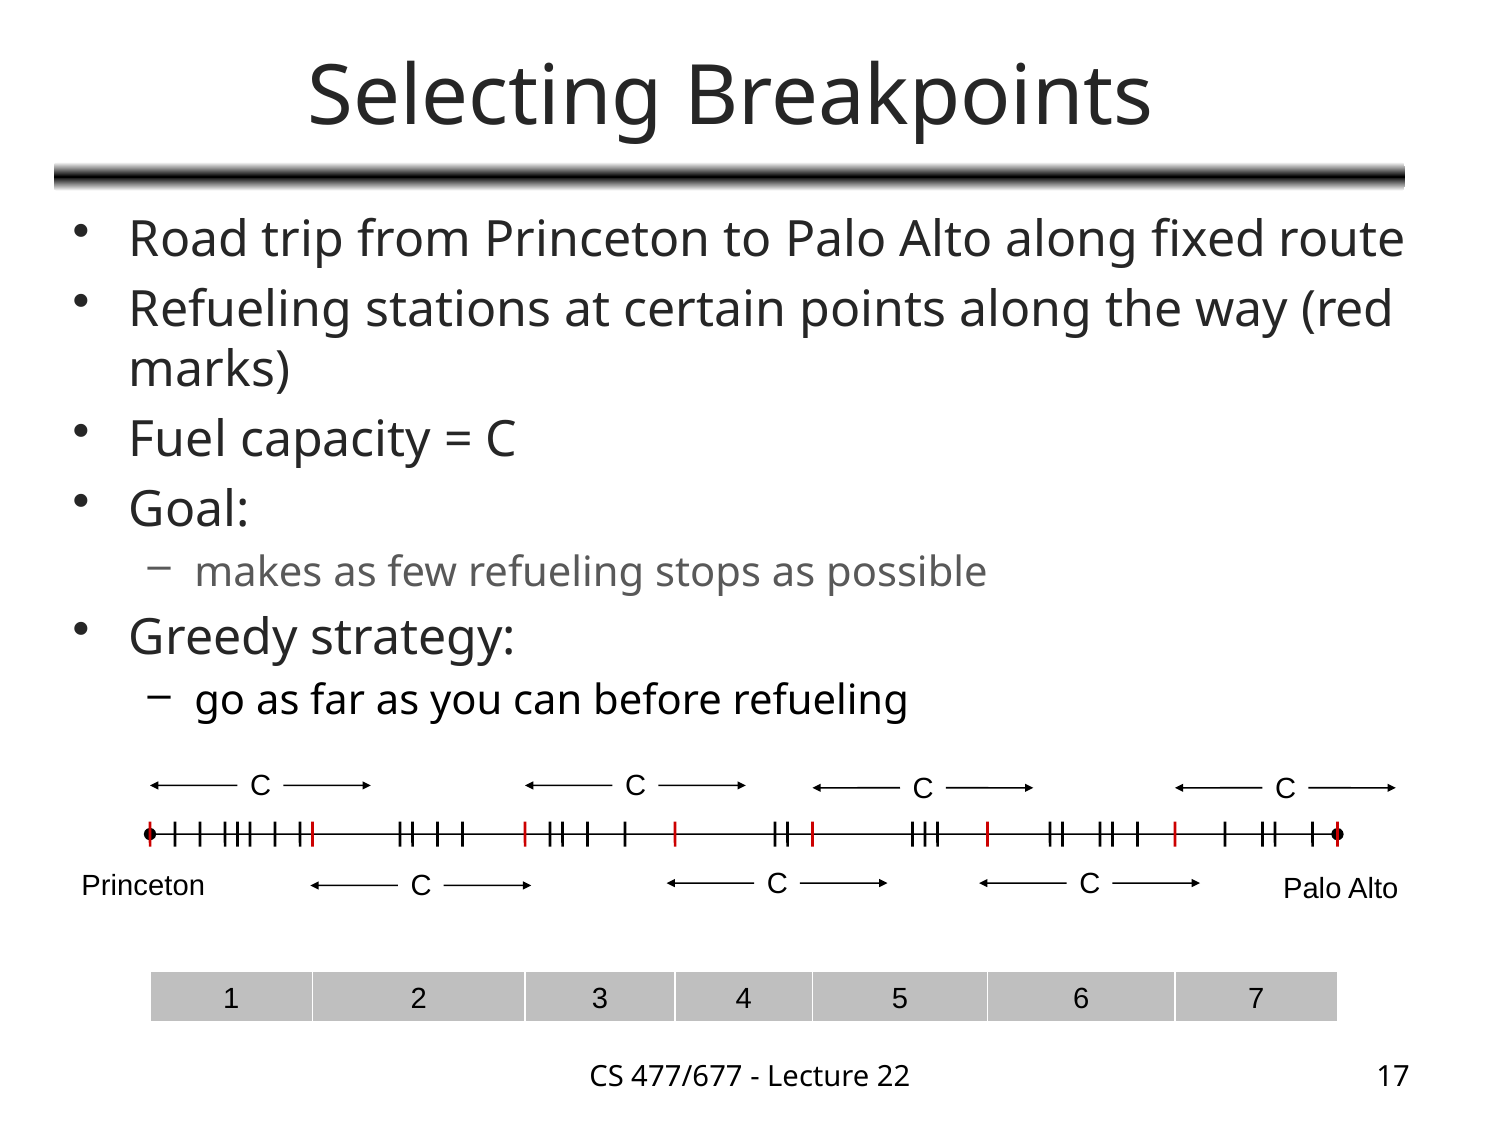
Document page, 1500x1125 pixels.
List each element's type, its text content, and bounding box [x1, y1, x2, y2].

text_box [151, 828, 175, 841]
text_box 3 [524, 971, 674, 1022]
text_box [149, 755, 372, 813]
list Road trip from Princeton to Palo Alto along fixed route Refueling stations at certain points along the way (red marks) Fuel capacity = C Goal: makes as few refueling stops as possible Greedy strategy: go as far as you can before refueling [57, 198, 1462, 1033]
text_box [1338, 828, 1344, 841]
slide_number 17 [1074, 1049, 1426, 1103]
text_box 1 [149, 971, 312, 1022]
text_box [310, 855, 532, 913]
footer CS 477/677 - Lecture 22 [512, 1049, 988, 1103]
text_box 4 [674, 971, 812, 1022]
text_box 6 [987, 971, 1174, 1022]
text_box 2 [312, 971, 524, 1022]
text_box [666, 853, 888, 910]
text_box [812, 758, 1034, 815]
title Selecting Breakpoints [55, 16, 1407, 166]
text_box 5 [812, 971, 987, 1022]
text_box [143, 827, 150, 841]
text_box Princeton [66, 859, 221, 910]
text_box Palo Alto [1267, 861, 1414, 912]
text_box 7 [1174, 971, 1338, 1022]
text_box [524, 755, 747, 813]
text_box [1313, 828, 1337, 841]
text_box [978, 853, 1201, 910]
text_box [1174, 758, 1397, 815]
